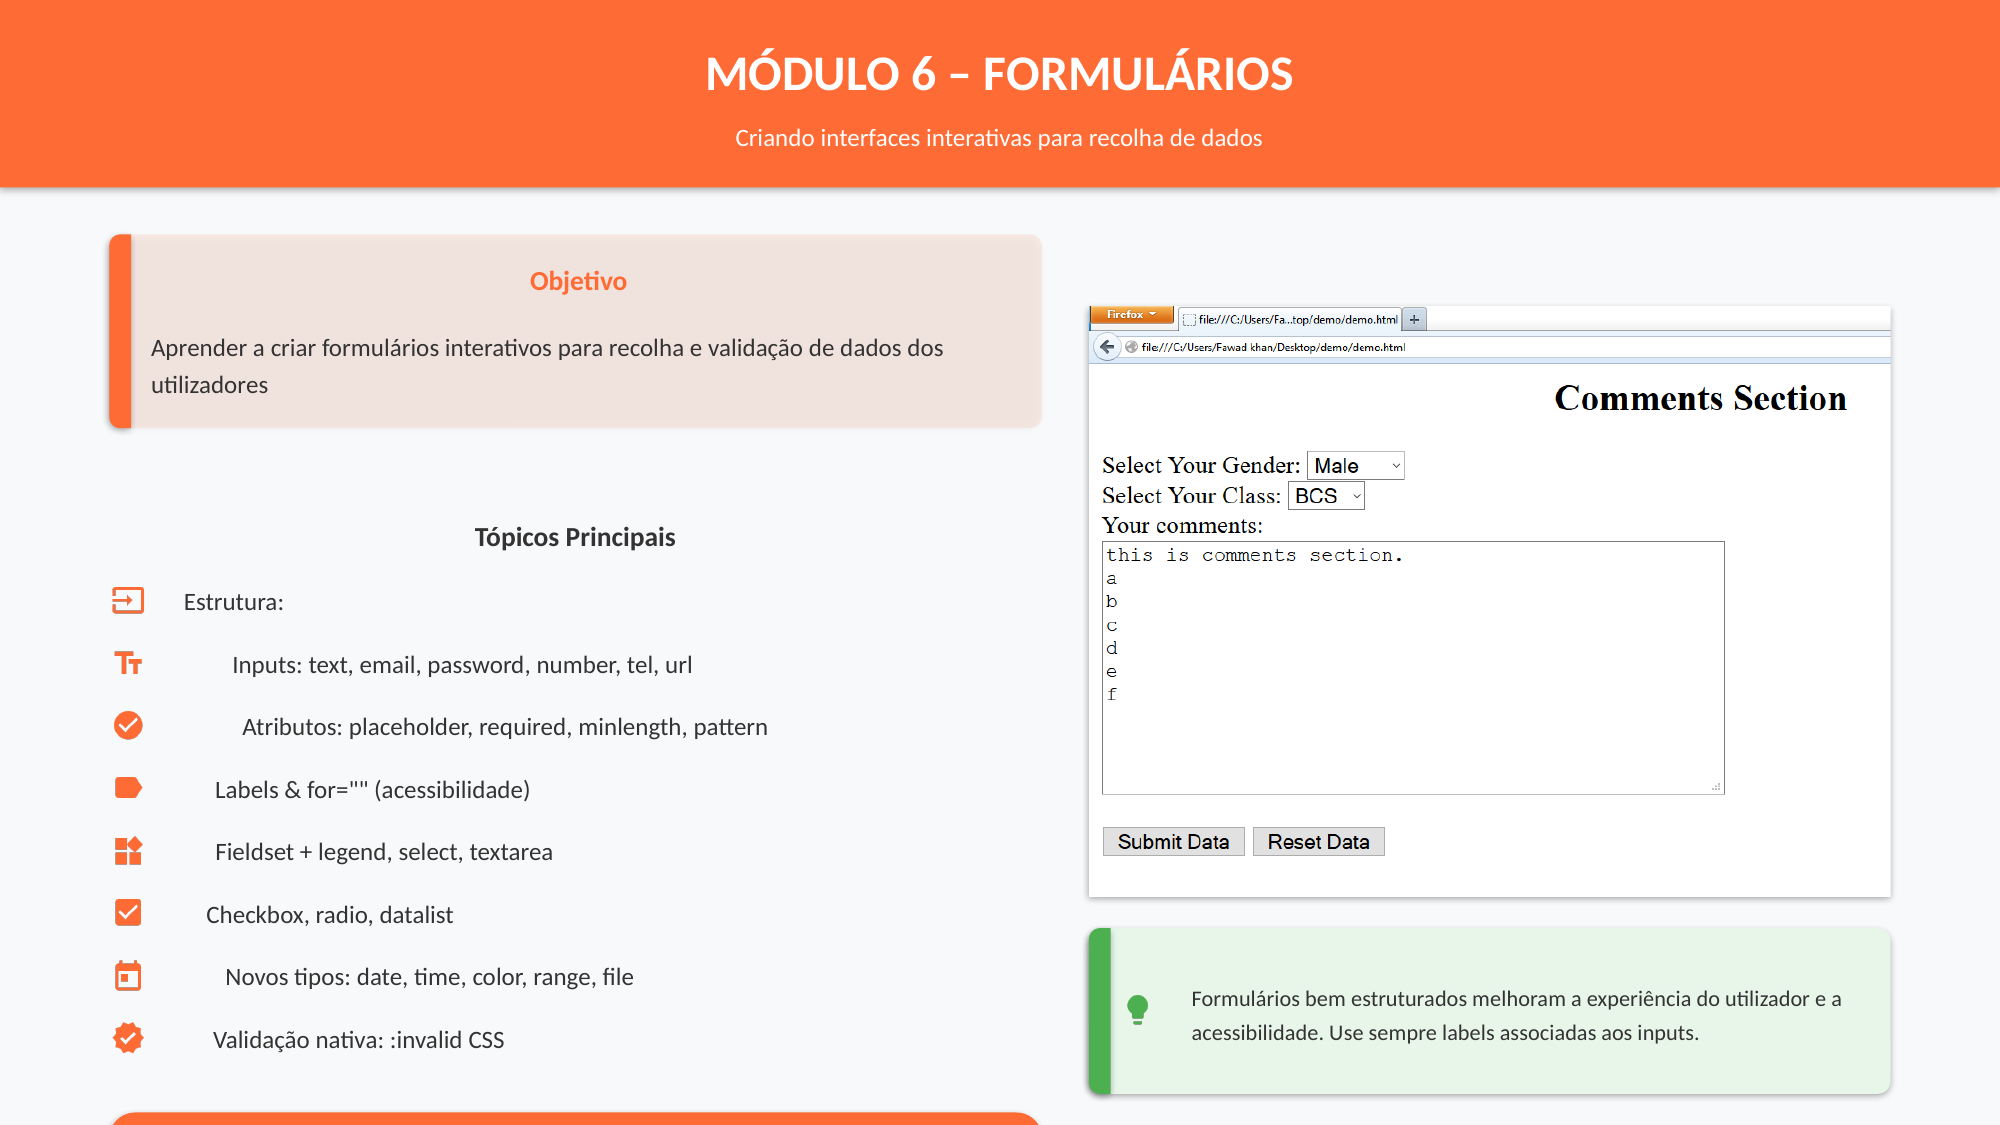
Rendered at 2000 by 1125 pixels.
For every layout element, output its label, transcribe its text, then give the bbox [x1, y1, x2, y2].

picture [109, 958, 148, 992]
text_box Atributos: placeholder, required, minlength, pattern [230, 701, 782, 750]
text_box [1112, 927, 1892, 1095]
text_box Labels & for="" (acessibilidade) [203, 764, 544, 813]
picture [109, 585, 148, 615]
text_box [132, 233, 1043, 429]
text_box Fieldset + legend, select, textarea [203, 826, 567, 875]
text_box Novos tipos: date, time, color, range, file [213, 951, 648, 1000]
text_box [108, 233, 132, 429]
text_box Objetivo [518, 254, 640, 306]
text_box MÓDULO 6 – FORMULÁRIOS [693, 31, 1307, 109]
text_box Inputs: text, email, password, number, tel, url [220, 639, 707, 688]
picture [109, 708, 148, 742]
picture [109, 775, 148, 800]
text_box Validação nativa: :invalid CSS [201, 1014, 518, 1063]
text_box [0, 0, 2000, 188]
text_box Checkbox, radio, datalist [194, 889, 467, 938]
text_box [1088, 305, 1891, 898]
picture [109, 834, 148, 866]
text_box [1088, 927, 1112, 1095]
picture [109, 1020, 148, 1055]
text_box Formulários bem estruturados melhoram a experiência do utilizador e a acessibilidade. Use sempre labels associadas aos inputs. [1179, 968, 1868, 1054]
text_box 3 aulas [109, 1115, 1043, 1125]
picture [109, 897, 148, 928]
text_box Estrutura: [171, 576, 297, 625]
text_box Criando interfaces interativas para recolha de dados [723, 112, 1277, 161]
text_box Tópicos Principais [463, 510, 689, 562]
text_box Aprender a criar formulários interativos para recolha e validação de dados dos utilizadores [139, 314, 1019, 408]
text_box [122, 1111, 1030, 1115]
picture [109, 649, 148, 676]
picture [1118, 993, 1157, 1026]
